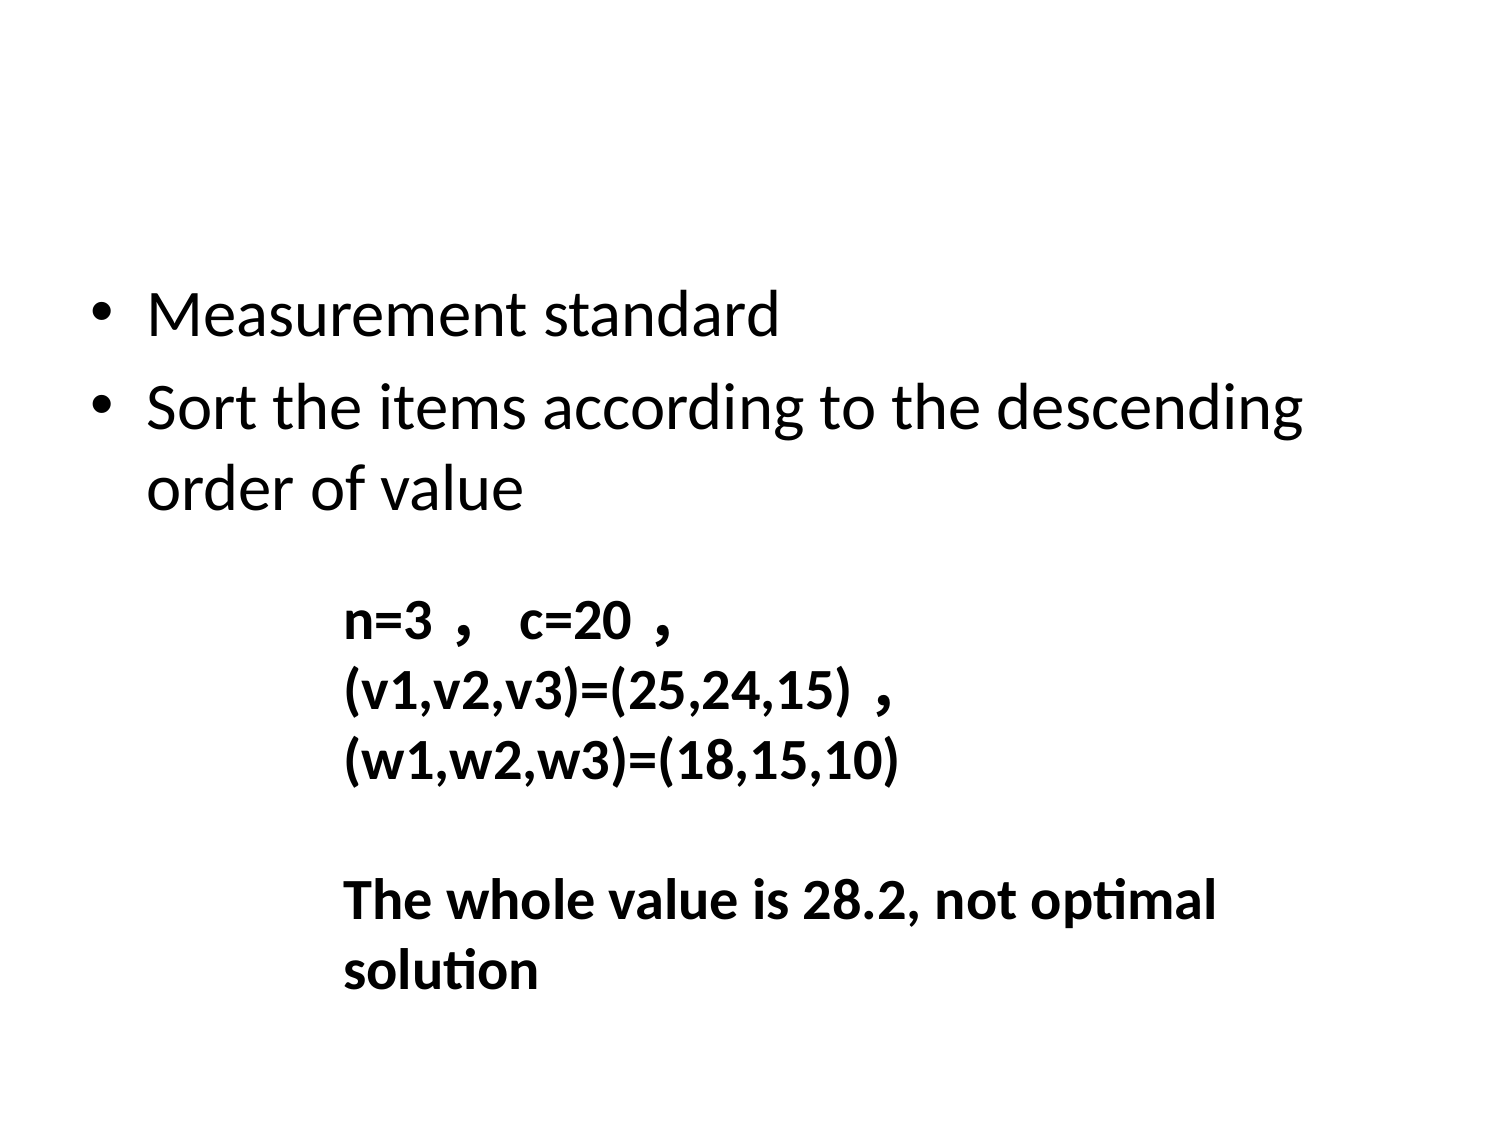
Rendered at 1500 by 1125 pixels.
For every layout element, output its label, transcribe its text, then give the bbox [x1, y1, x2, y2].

list Measurement standard Sort the items according to the descending order of value [75, 262, 1425, 1005]
text_box n=3，c=20， (v1,v2,v3)=(25,24,15)， (w1,w2,w3)=(18,15,10) The whole value is 28.2, not optimal solution [253, 574, 1360, 1009]
